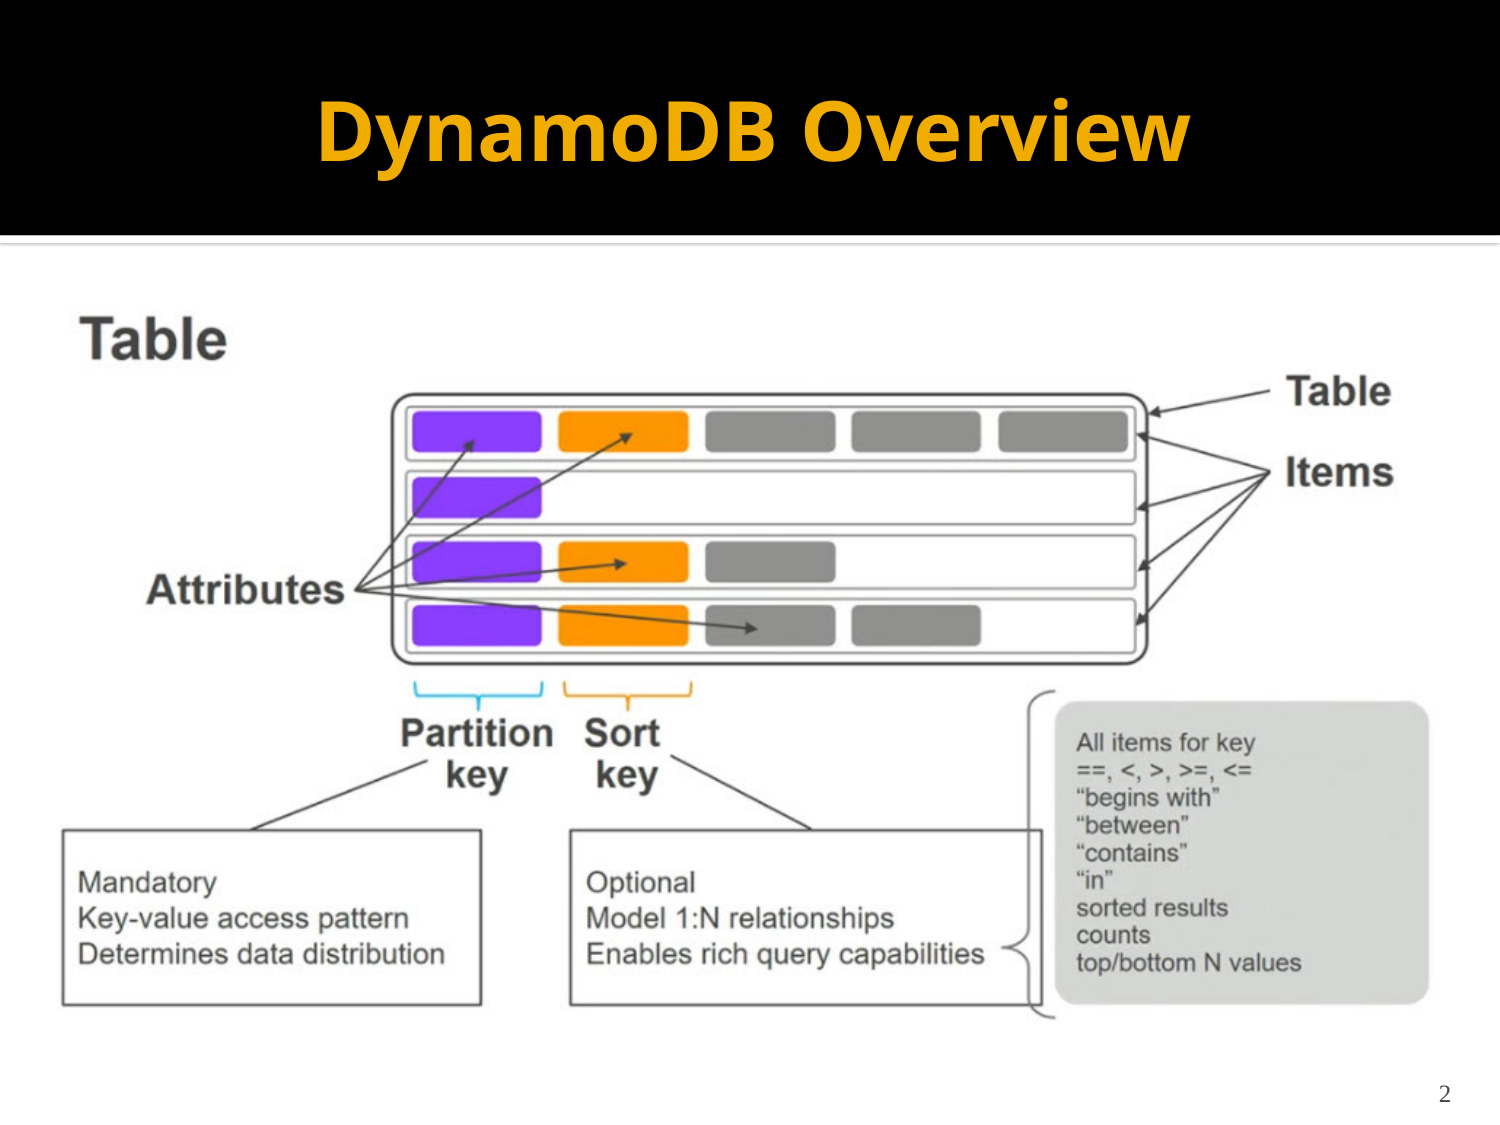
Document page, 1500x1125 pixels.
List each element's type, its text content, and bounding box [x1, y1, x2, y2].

slide_number 2 [1345, 1062, 1467, 1108]
title DynamoDB Overview [75, 25, 1425, 231]
picture [35, 299, 1465, 1025]
